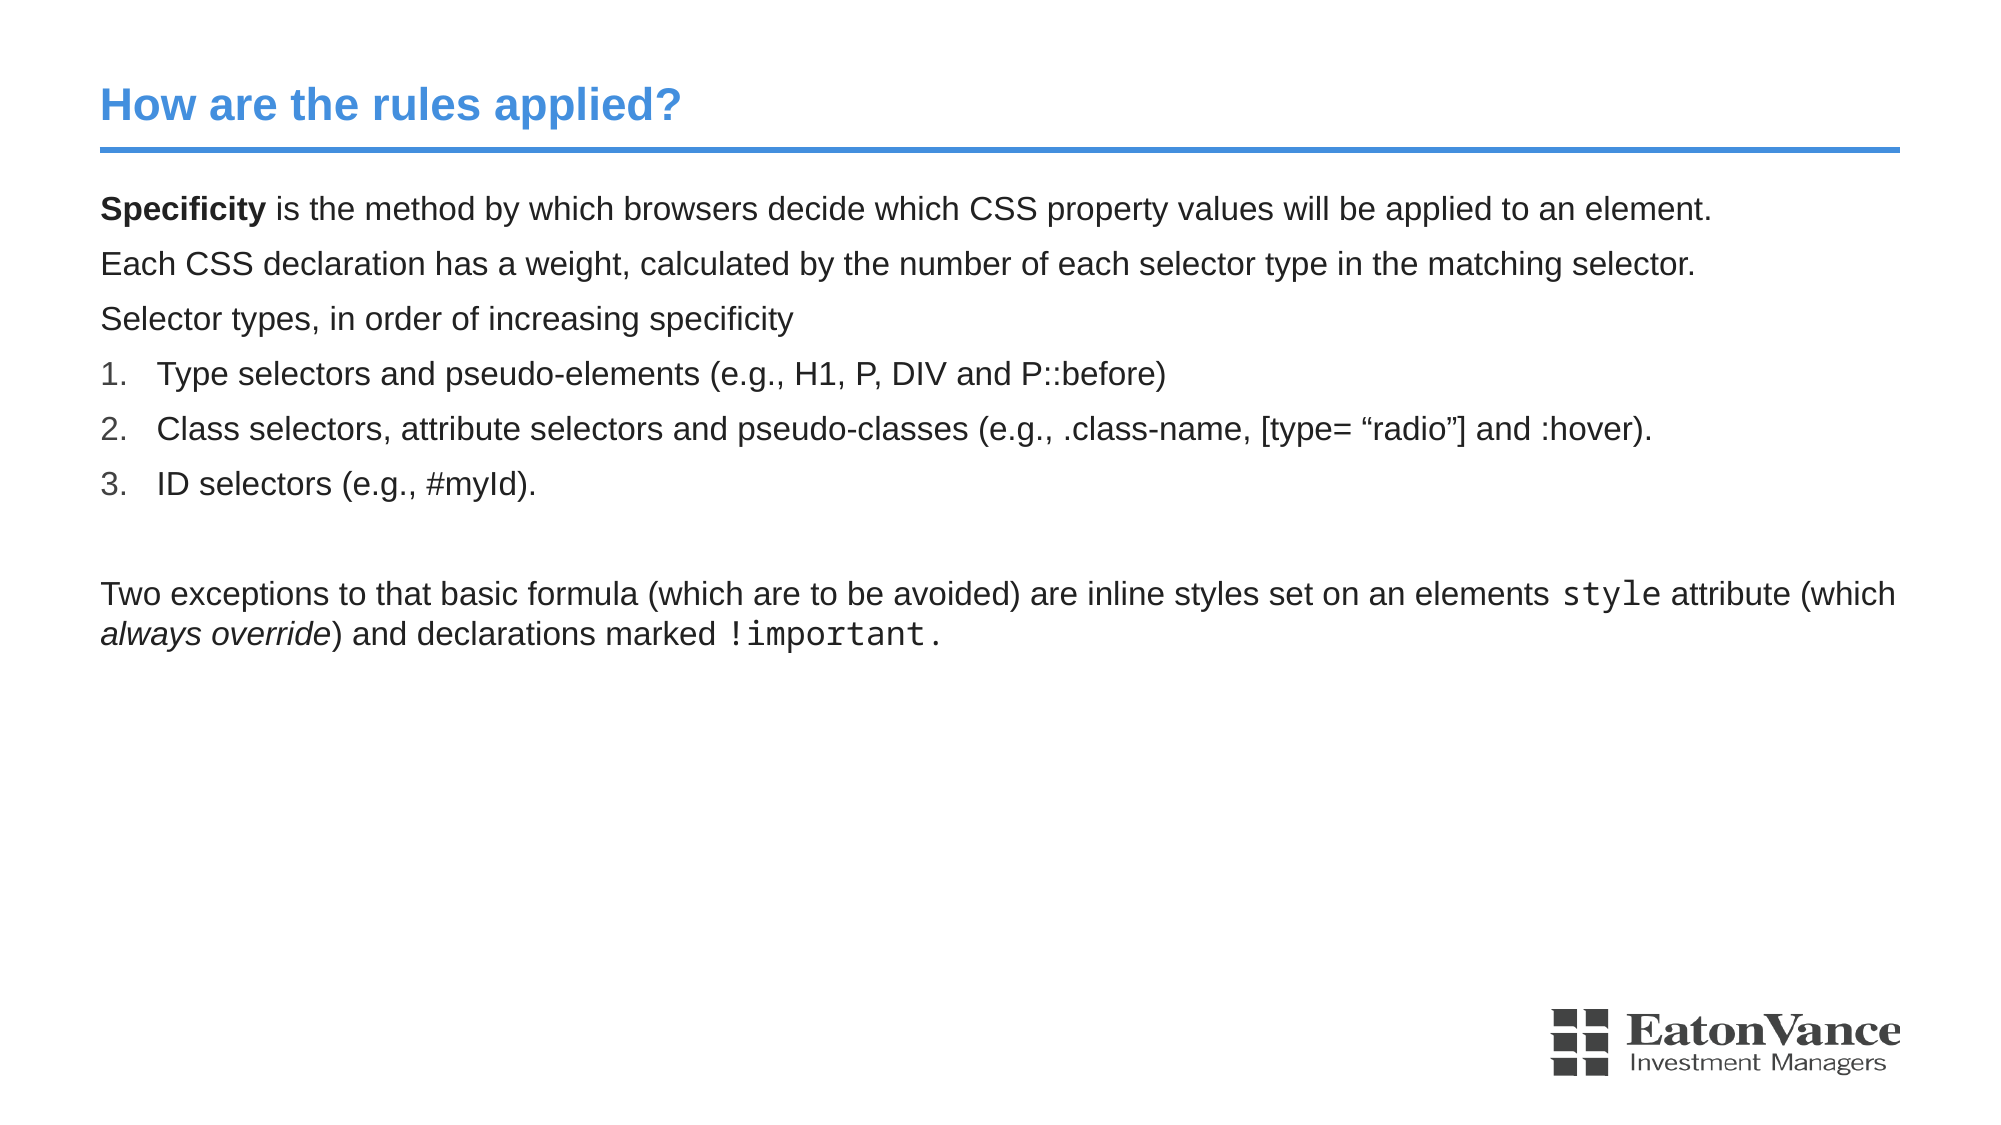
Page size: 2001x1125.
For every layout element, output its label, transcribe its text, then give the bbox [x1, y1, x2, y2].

list Specificity is the method by which browsers decide which CSS property values will be applied to an element. Each CSS declaration has a weight, calculated by the number of each selector type in the matching selector. Selector types, in order of increasing specificity Type selectors and pseudo-elements (e.g., H1, P, DIV and P::before) Class selectors, attribute selectors and pseudo-classes (e.g., .class-name, [type= “radio”] and :hover). ID selectors (e.g., #myId). Two exceptions to that basic formula (which are to be avoided) are inline styles set on an elements style attribute (which always override) and declarations marked !important. [100, 187, 1901, 938]
title How are the rules applied? [99, 40, 1901, 138]
